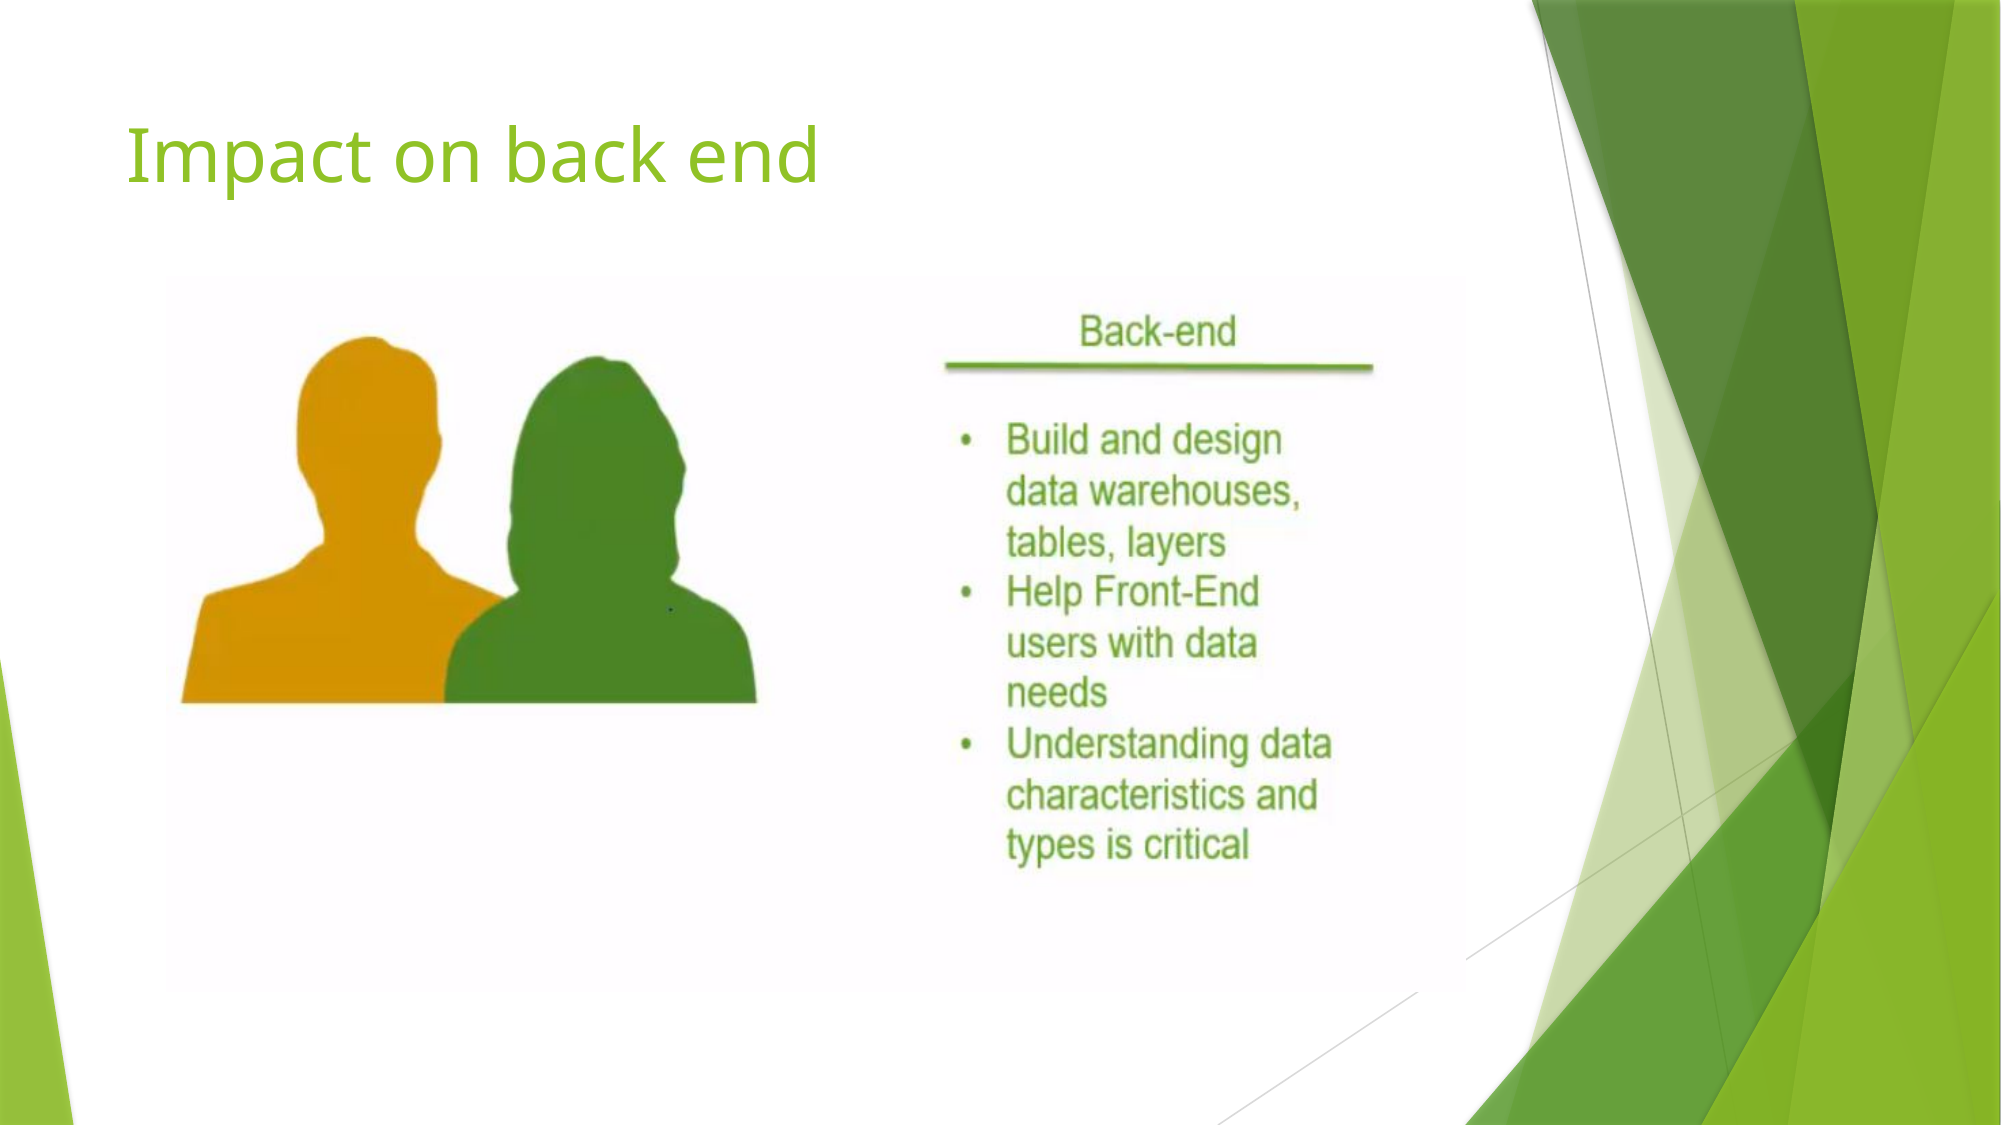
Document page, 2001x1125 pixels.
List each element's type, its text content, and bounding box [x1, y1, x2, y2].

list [166, 275, 1467, 992]
title Impact on back end [111, 99, 1522, 317]
